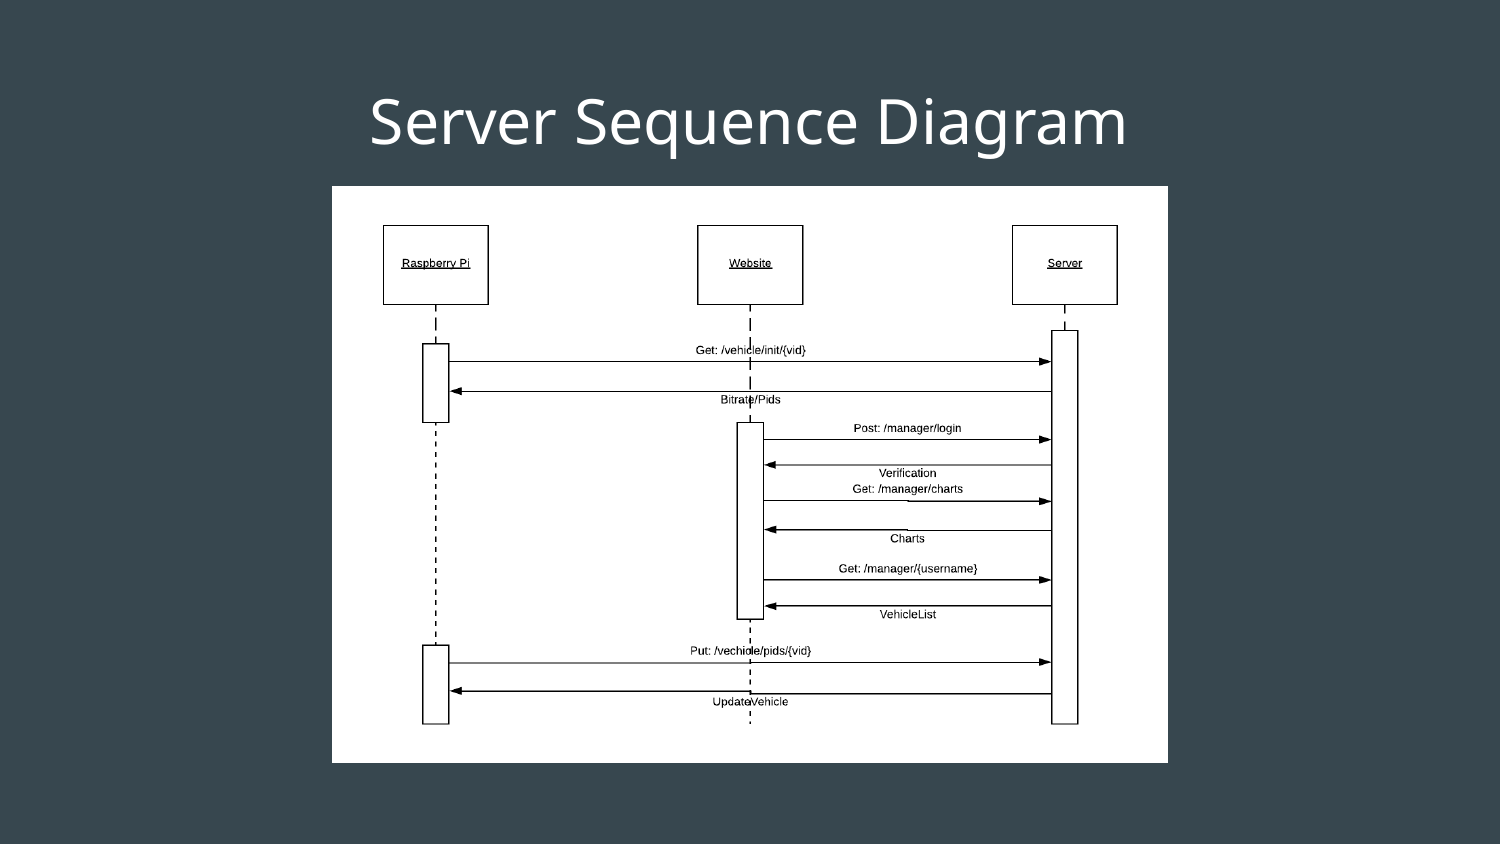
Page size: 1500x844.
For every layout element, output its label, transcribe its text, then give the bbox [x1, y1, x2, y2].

picture [332, 185, 1168, 764]
title Server Sequence Diagram [51, 72, 1449, 167]
